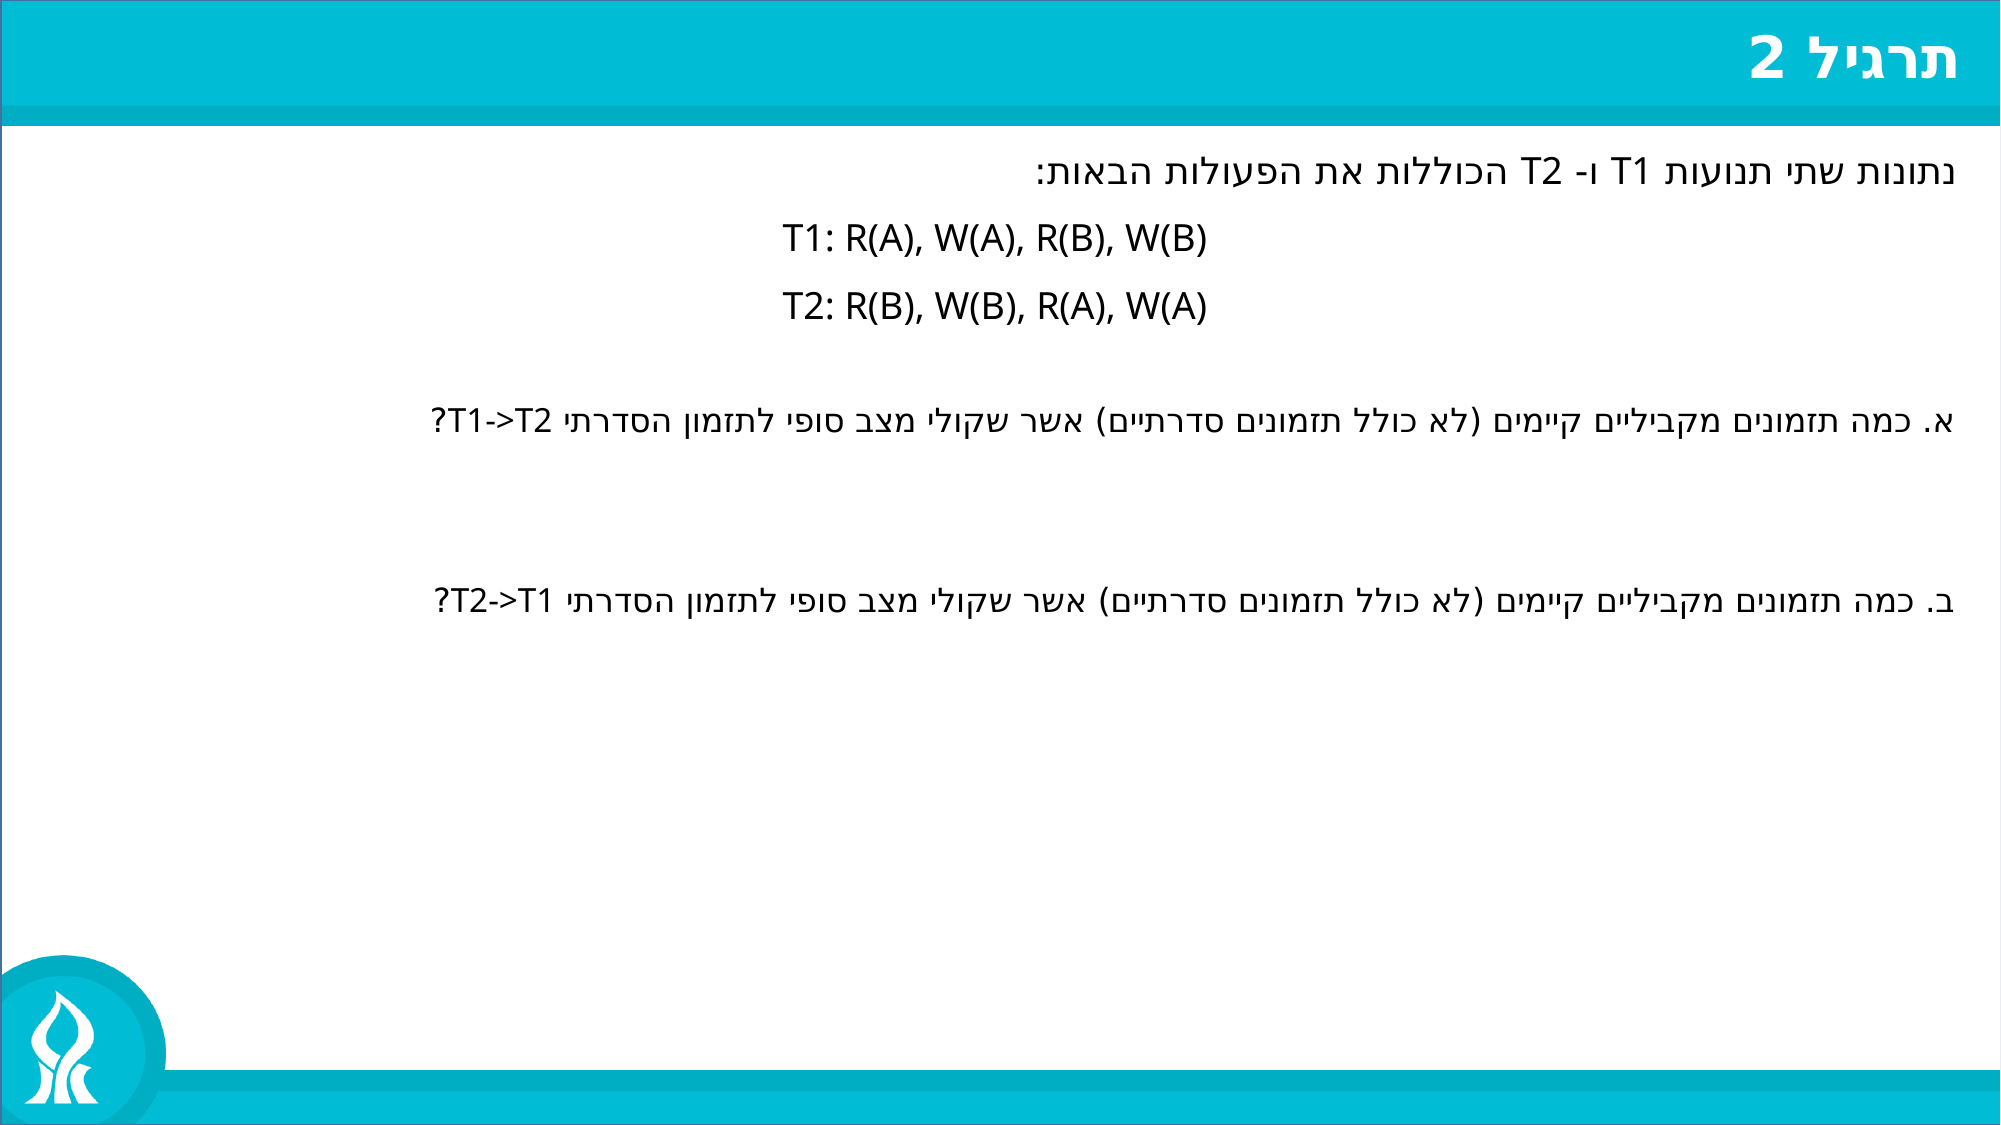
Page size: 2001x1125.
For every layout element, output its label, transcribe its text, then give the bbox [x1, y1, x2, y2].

picture [0, 0, 2001, 1125]
text_box תרגיל 2 [1712, 12, 1976, 98]
text_box נתונות שתי תנועות T1 ו- T2 הכוללות את הפעולות הבאות: T1: R(A), W(A), R(B), W(B) T2: R(B), W(B), R(A), W(A) א. כמה תזמונים מקביליים קיימים (לא כולל תזמונים סדרתיים) אשר שקולי מצב סופי לתזמון הסדרתי T1->T2? ב. כמה תזמונים מקביליים קיימים (לא כולל תזמונים סדרתיים) אשר שקולי מצב סופי לתזמון הסדרתי T2->T1? [45, 116, 1973, 627]
